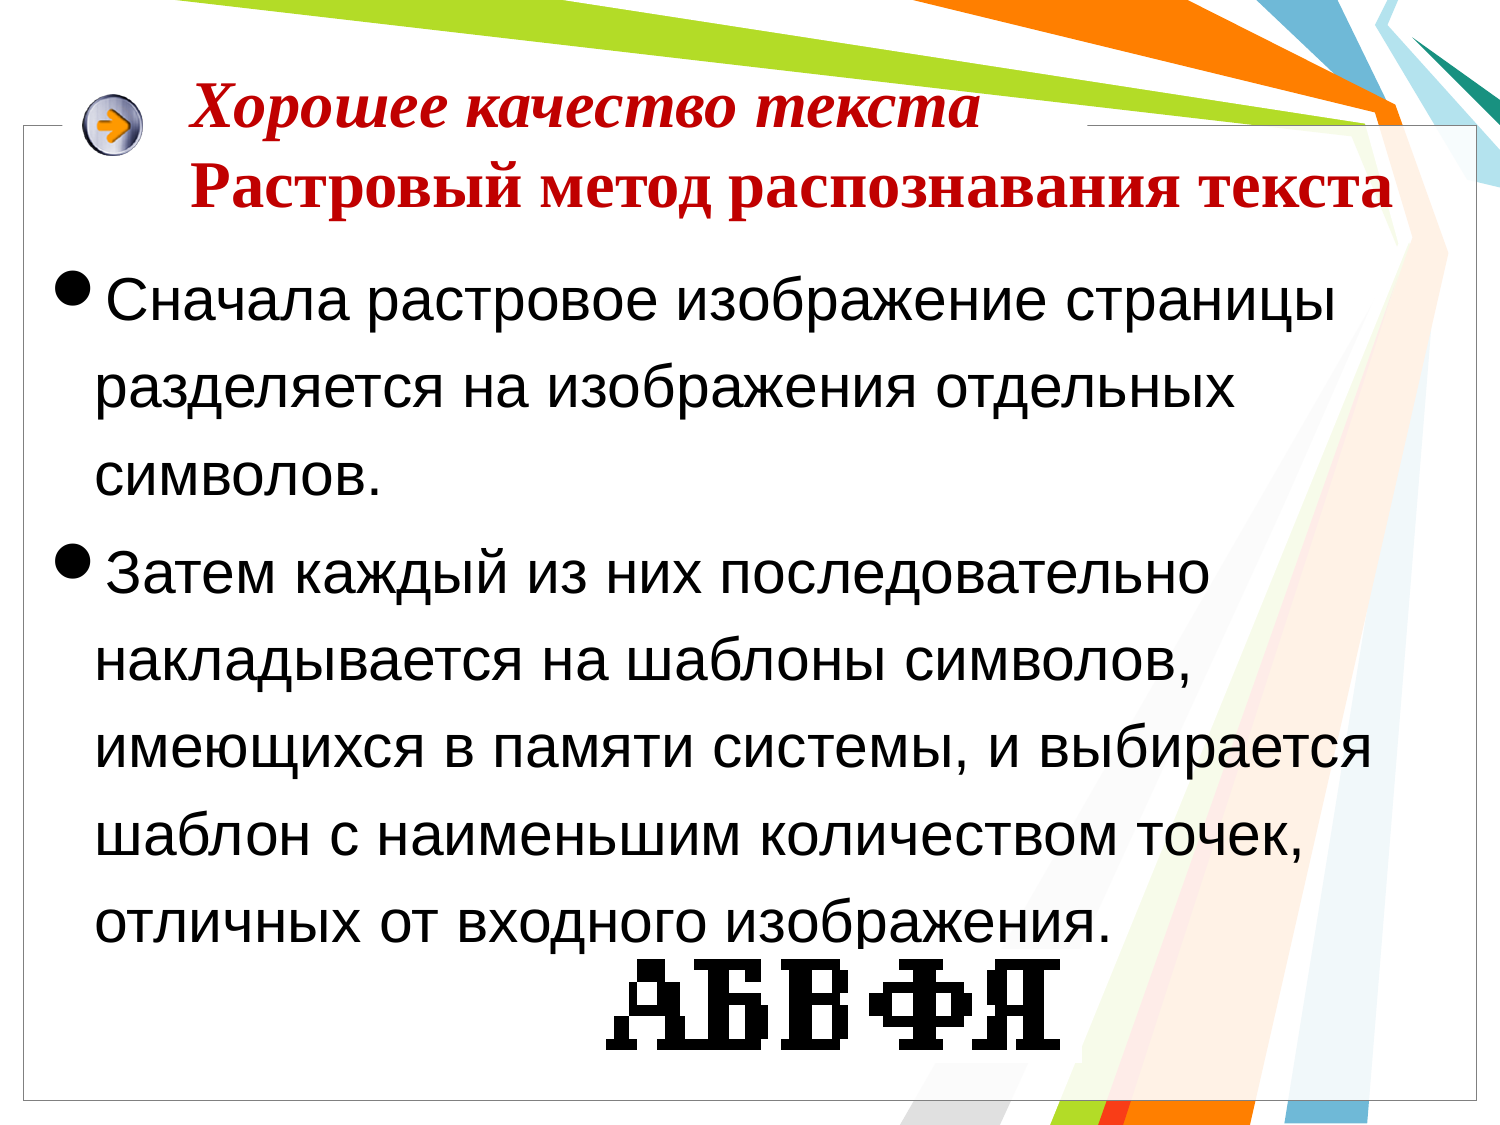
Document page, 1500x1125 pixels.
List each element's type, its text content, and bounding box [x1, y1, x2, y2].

picture [82, 94, 143, 156]
picture [597, 948, 1083, 1063]
list Сначала растровое изображение страницы разделяется на изображения отдельных символов. Затем каждый из них последовательно накладывается на шаблоны символов, имеющихся в памяти системы, и выбирается шаблон с наименьшим количеством точек, отличных от входного изображения. [34, 237, 1426, 1032]
title Хорошее качество текста Растровый метод распознавания текста [175, 46, 1426, 235]
